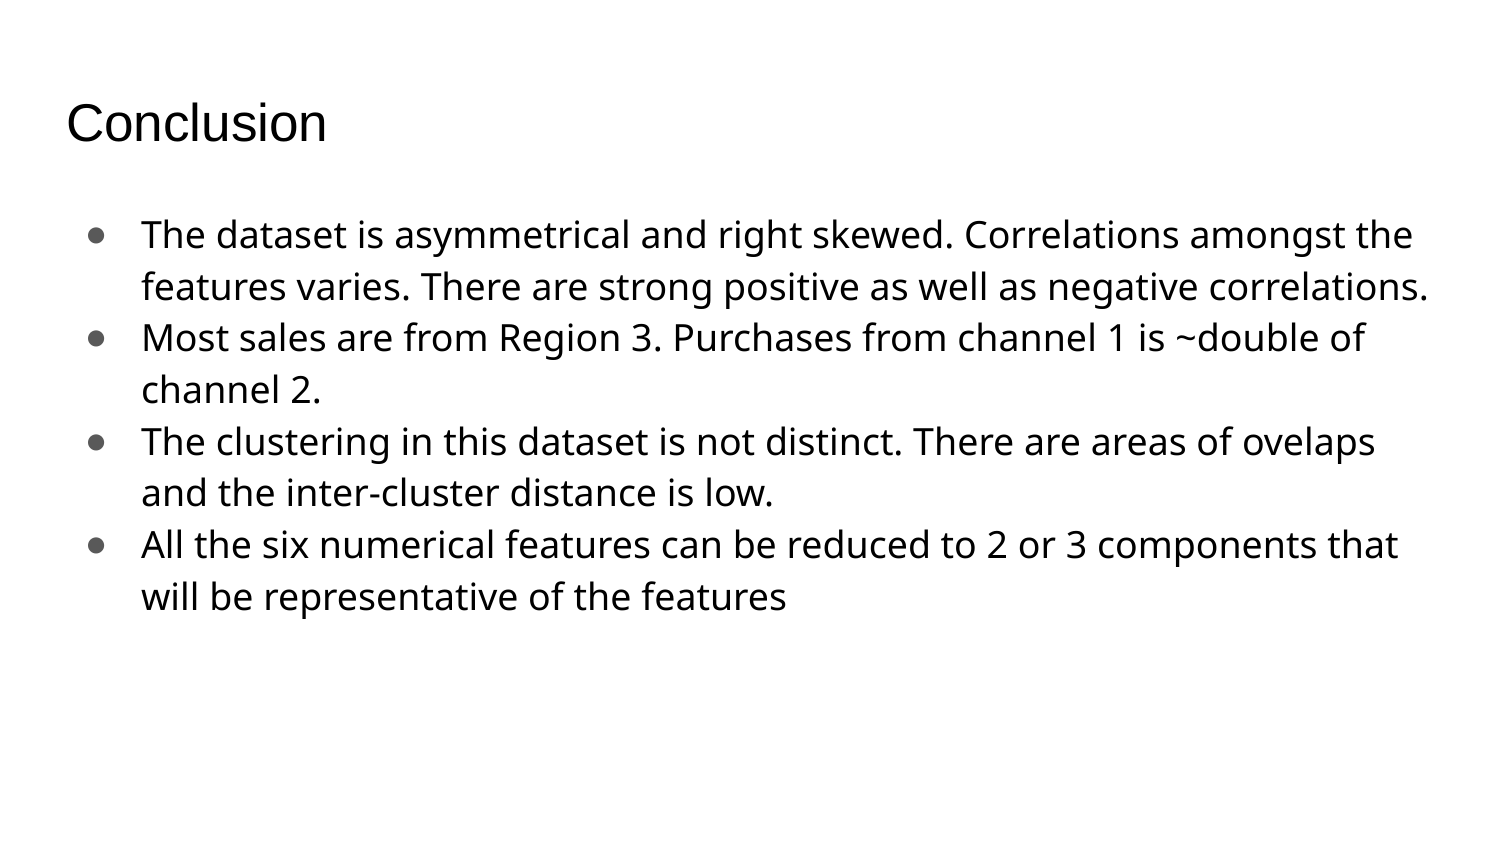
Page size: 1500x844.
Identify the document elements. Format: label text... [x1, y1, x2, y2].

list The dataset is asymmetrical and right skewed. Correlations amongst the features varies. There are strong positive as well as negative correlations. Most sales are from Region 3. Purchases from channel 1 is ~double of channel 2. The clustering in this dataset is not distinct. There are areas of ovelaps and the inter-cluster distance is low. All the six numerical features can be reduced to 2 or 3 components that will be representative of the features [51, 189, 1449, 750]
title Conclusion [51, 72, 1449, 167]
